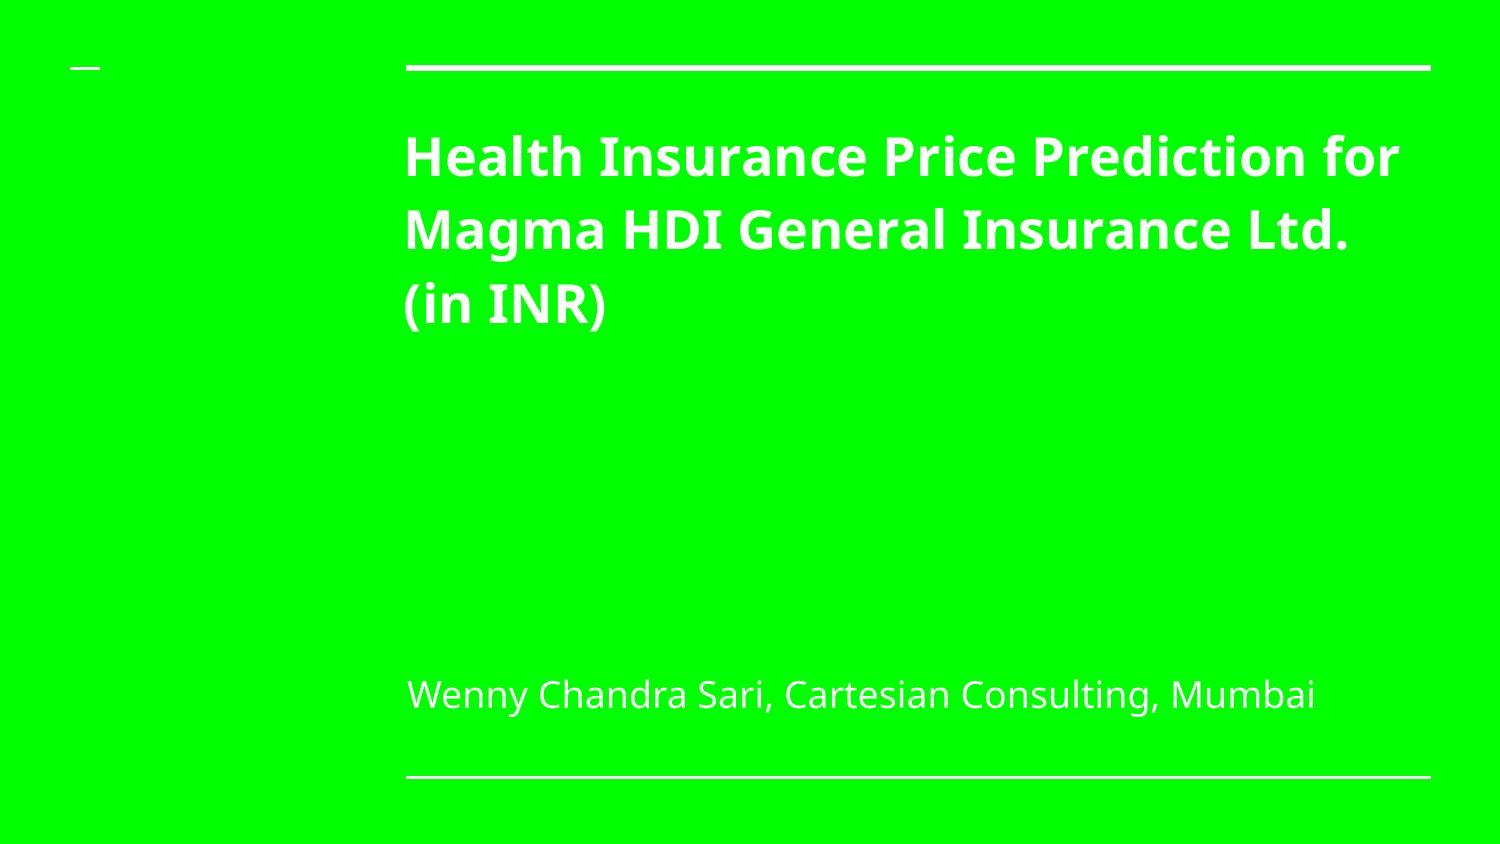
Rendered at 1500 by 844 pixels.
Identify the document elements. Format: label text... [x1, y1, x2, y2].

title Health Insurance Price Prediction for Magma HDI General Insurance Ltd. (in INR) [389, 103, 1428, 357]
subtitle Wenny Chandra Sari, Cartesian Consulting, Mumbai [392, 531, 1431, 735]
